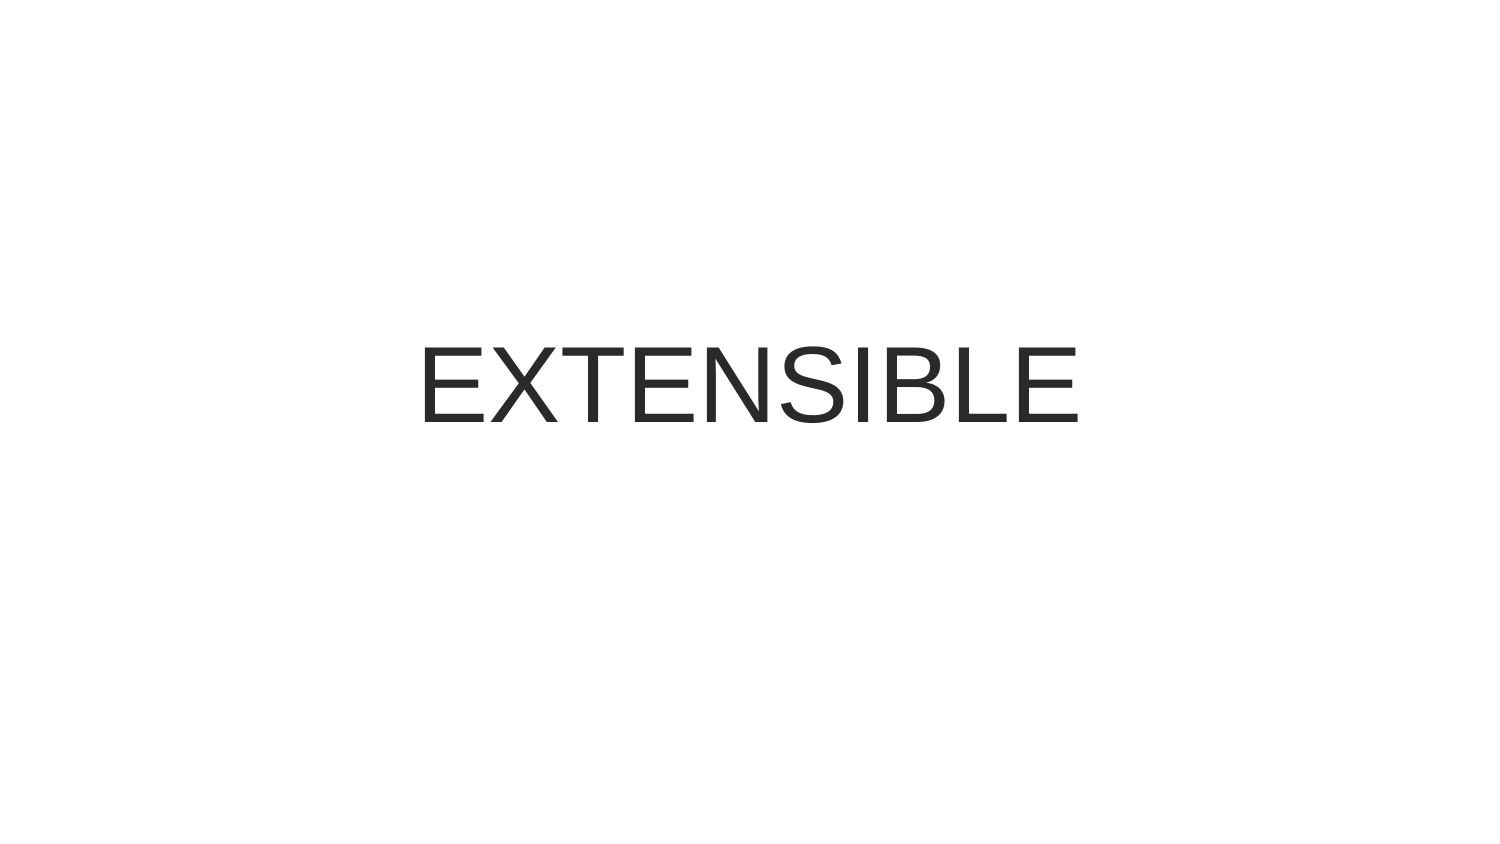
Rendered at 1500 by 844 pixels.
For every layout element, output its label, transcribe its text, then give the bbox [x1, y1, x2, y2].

title EXTENSIBLE [51, 122, 1449, 459]
